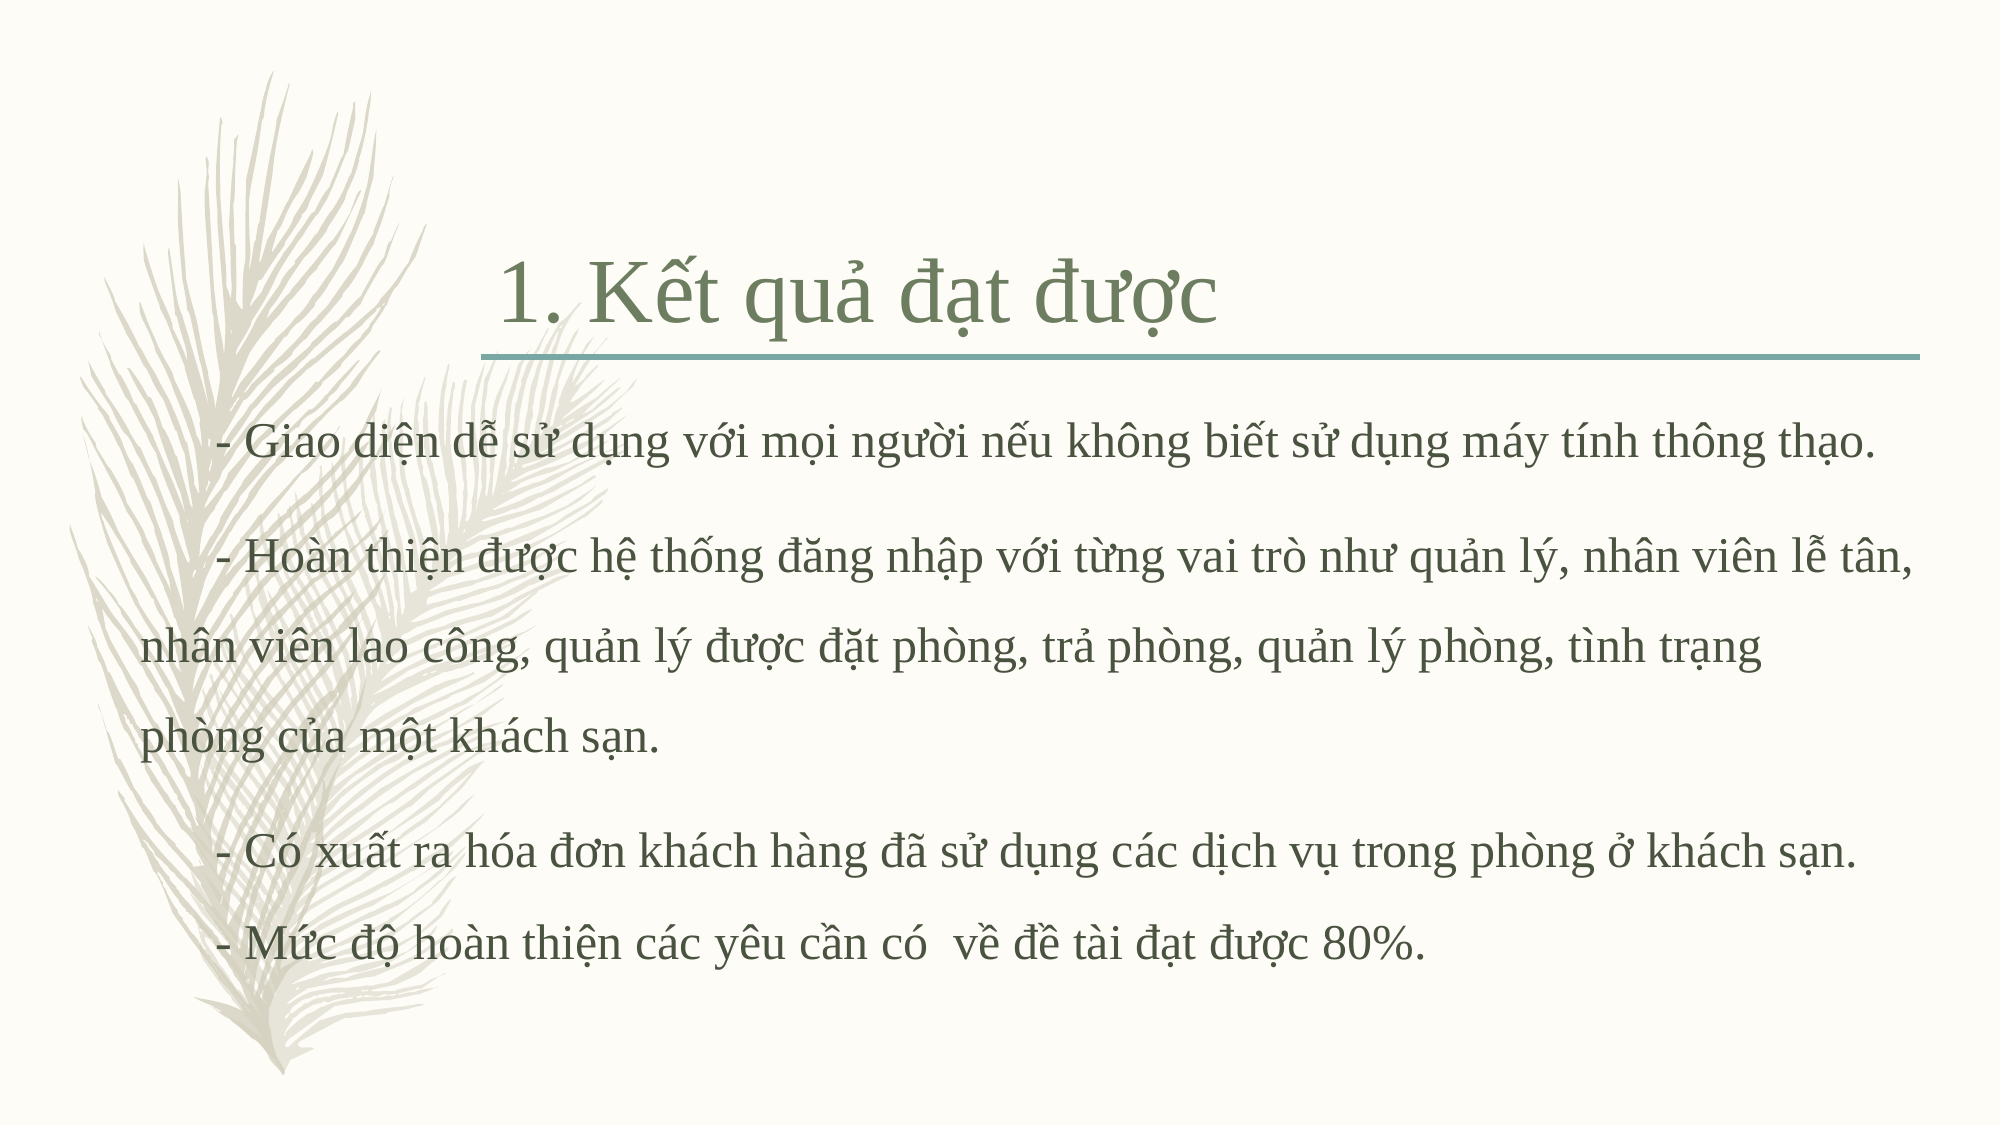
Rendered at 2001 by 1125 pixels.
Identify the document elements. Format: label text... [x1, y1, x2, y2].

title 1. Kết quả đạt được [481, 227, 1239, 358]
list - Giao diện dễ sử dụng với mọi người nếu không biết sử dụng máy tính thông thạo. - Hoàn thiện được hệ thống đăng nhập với từng vai trò như quản lý, nhân viên lễ tân, nhân viên lao công, quản lý được đặt phòng, trả phòng, quản lý phòng, tình trạng phòng của một khách sạn. - Có xuất ra hóa đơn khách hàng đã sử dụng các dịch vụ trong phòng ở khách sạn. - Mức độ hoàn thiện các yêu cần có về đề tài đạt được 80%. [50, 370, 2000, 1055]
